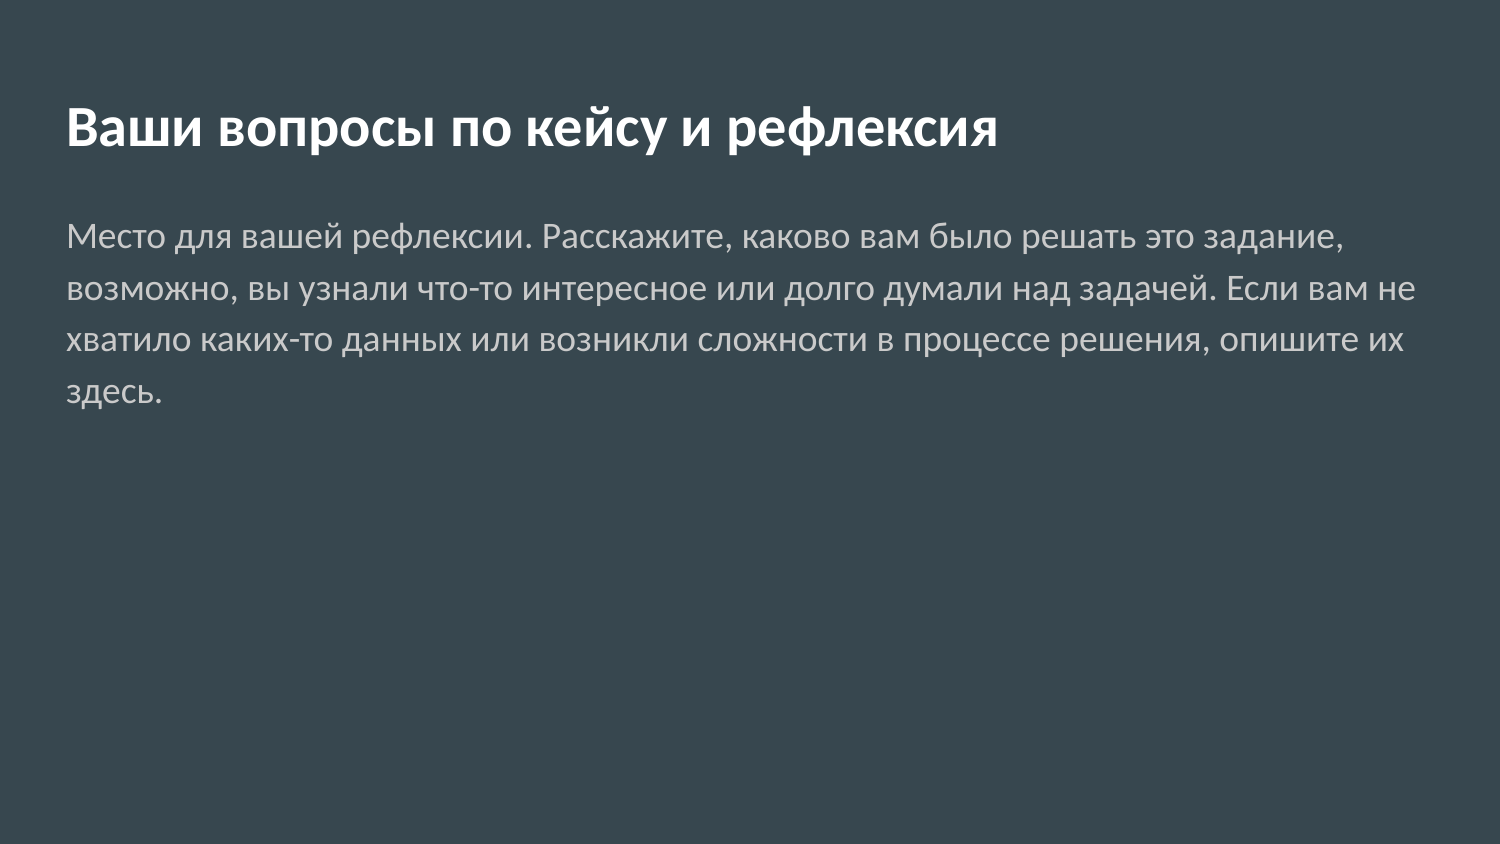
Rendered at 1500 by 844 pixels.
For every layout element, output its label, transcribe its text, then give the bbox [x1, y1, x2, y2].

title Ваши вопросы по кейсу и рефлексия [51, 72, 1449, 167]
list Место для вашей рефлексии. Расскажите, каково вам было решать это задание, возможно, вы узнали что-то интересное или долго думали над задачей. Если вам не хватило каких-то данных или возникли сложности в процессе решения, опишите их здесь. [51, 189, 1449, 750]
